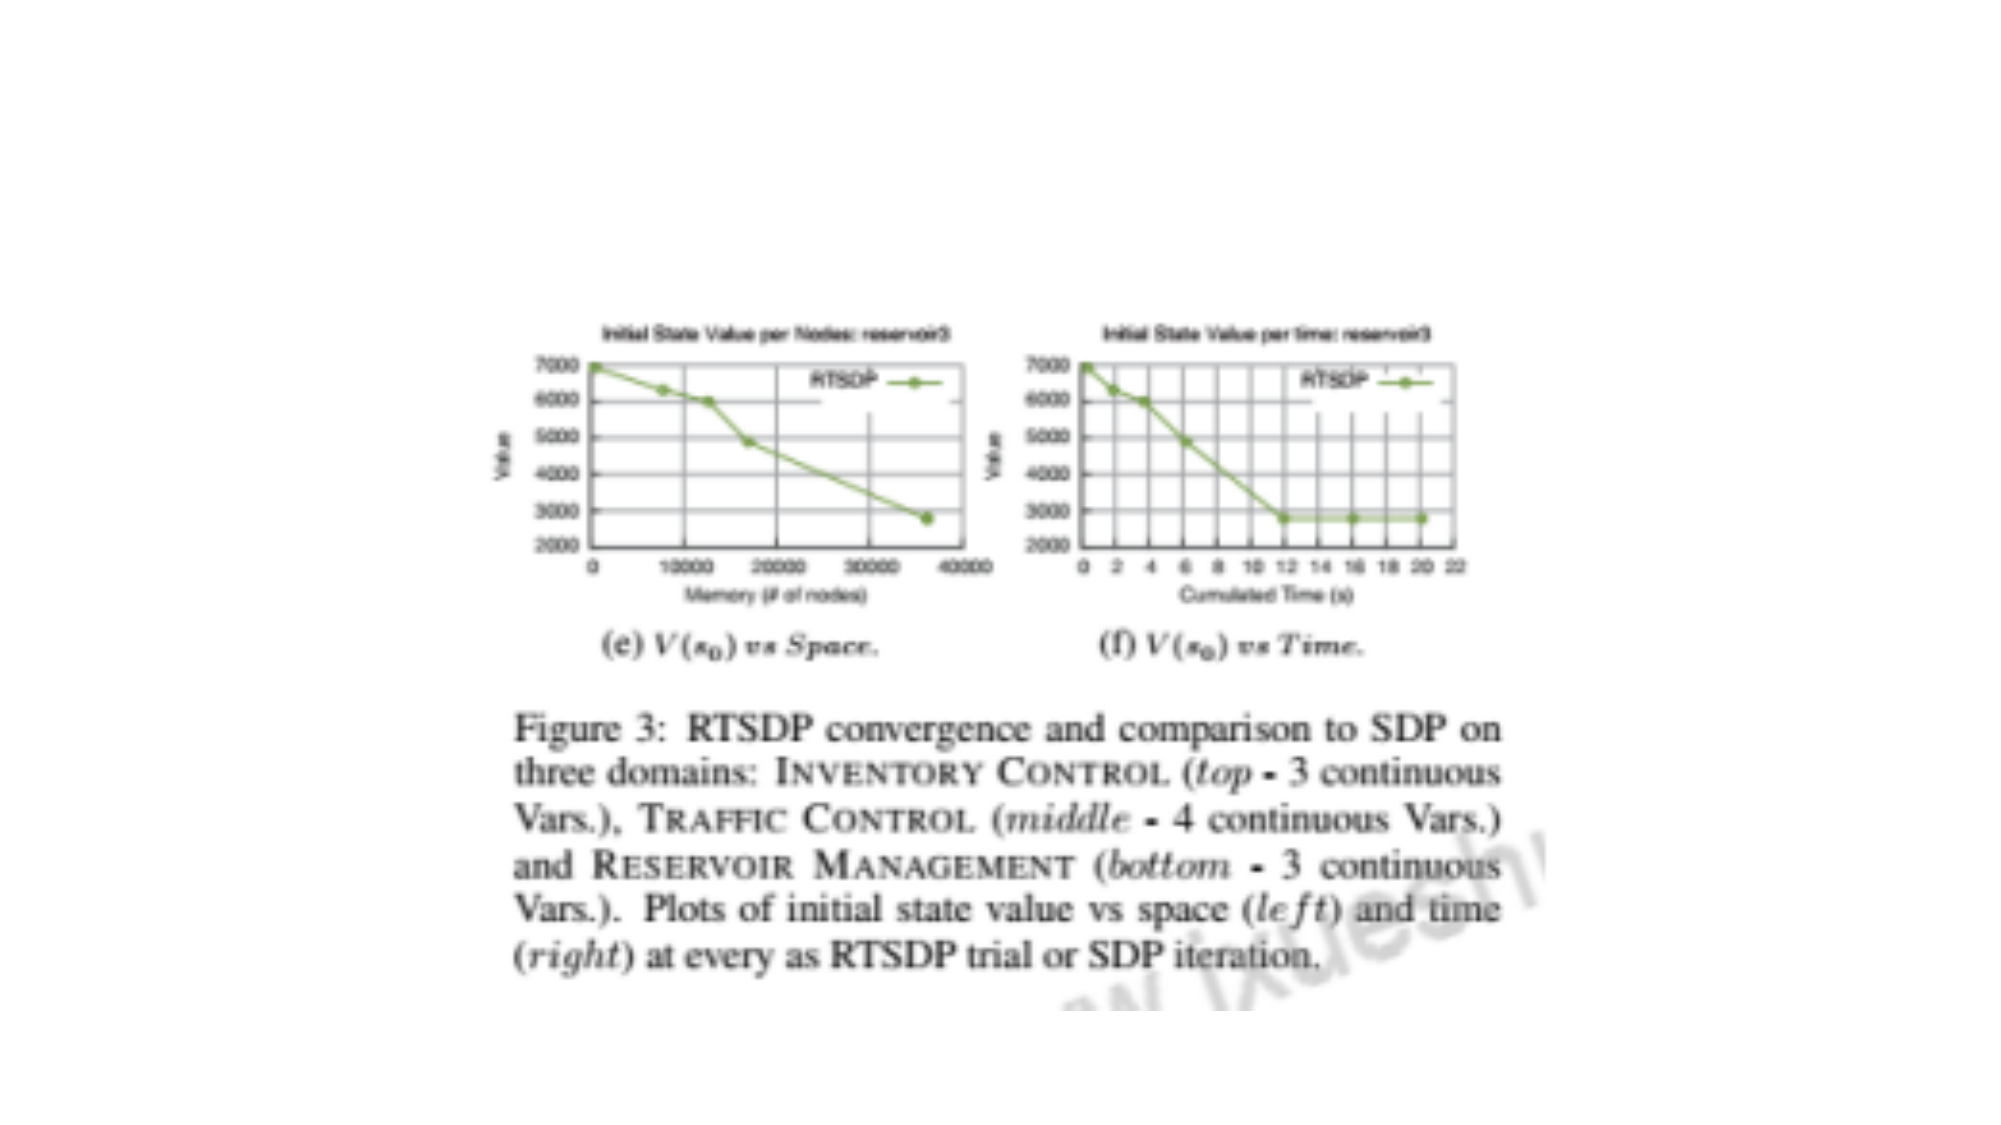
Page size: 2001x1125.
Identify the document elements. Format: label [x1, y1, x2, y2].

list [435, 302, 1566, 1011]
